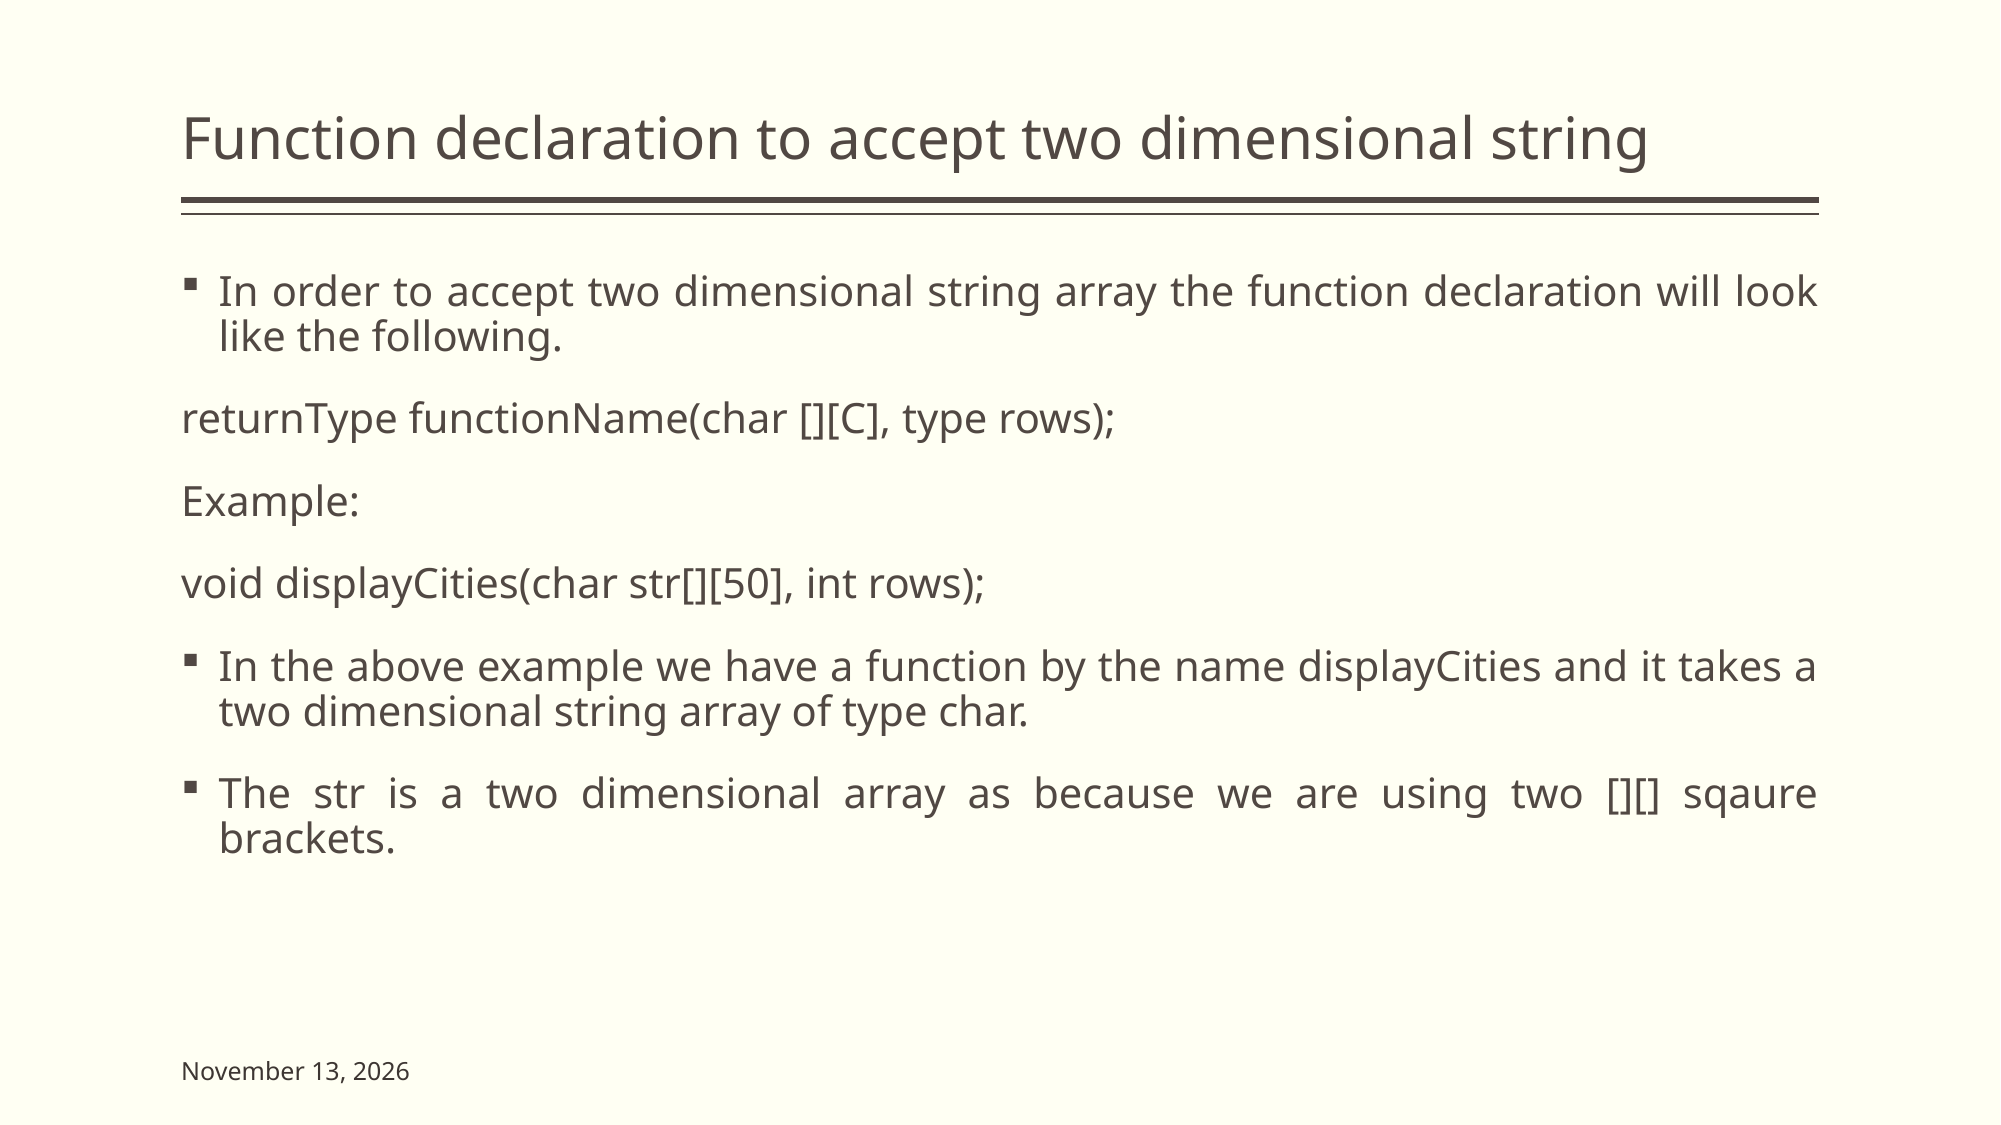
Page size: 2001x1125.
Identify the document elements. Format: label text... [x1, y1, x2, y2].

list In order to accept two dimensional string array the function declaration will look like the following. returnType functionName(char [][C], type rows); Example: void displayCities(char str[][50], int rows); In the above example we have a function by the name displayCities and it takes a two dimensional string array of type char. The str is a two dimensional array as because we are using two [][] sqaure brackets. [181, 262, 1819, 1013]
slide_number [181, 1042, 482, 1103]
title Function declaration to accept two dimensional string [181, 0, 1819, 180]
